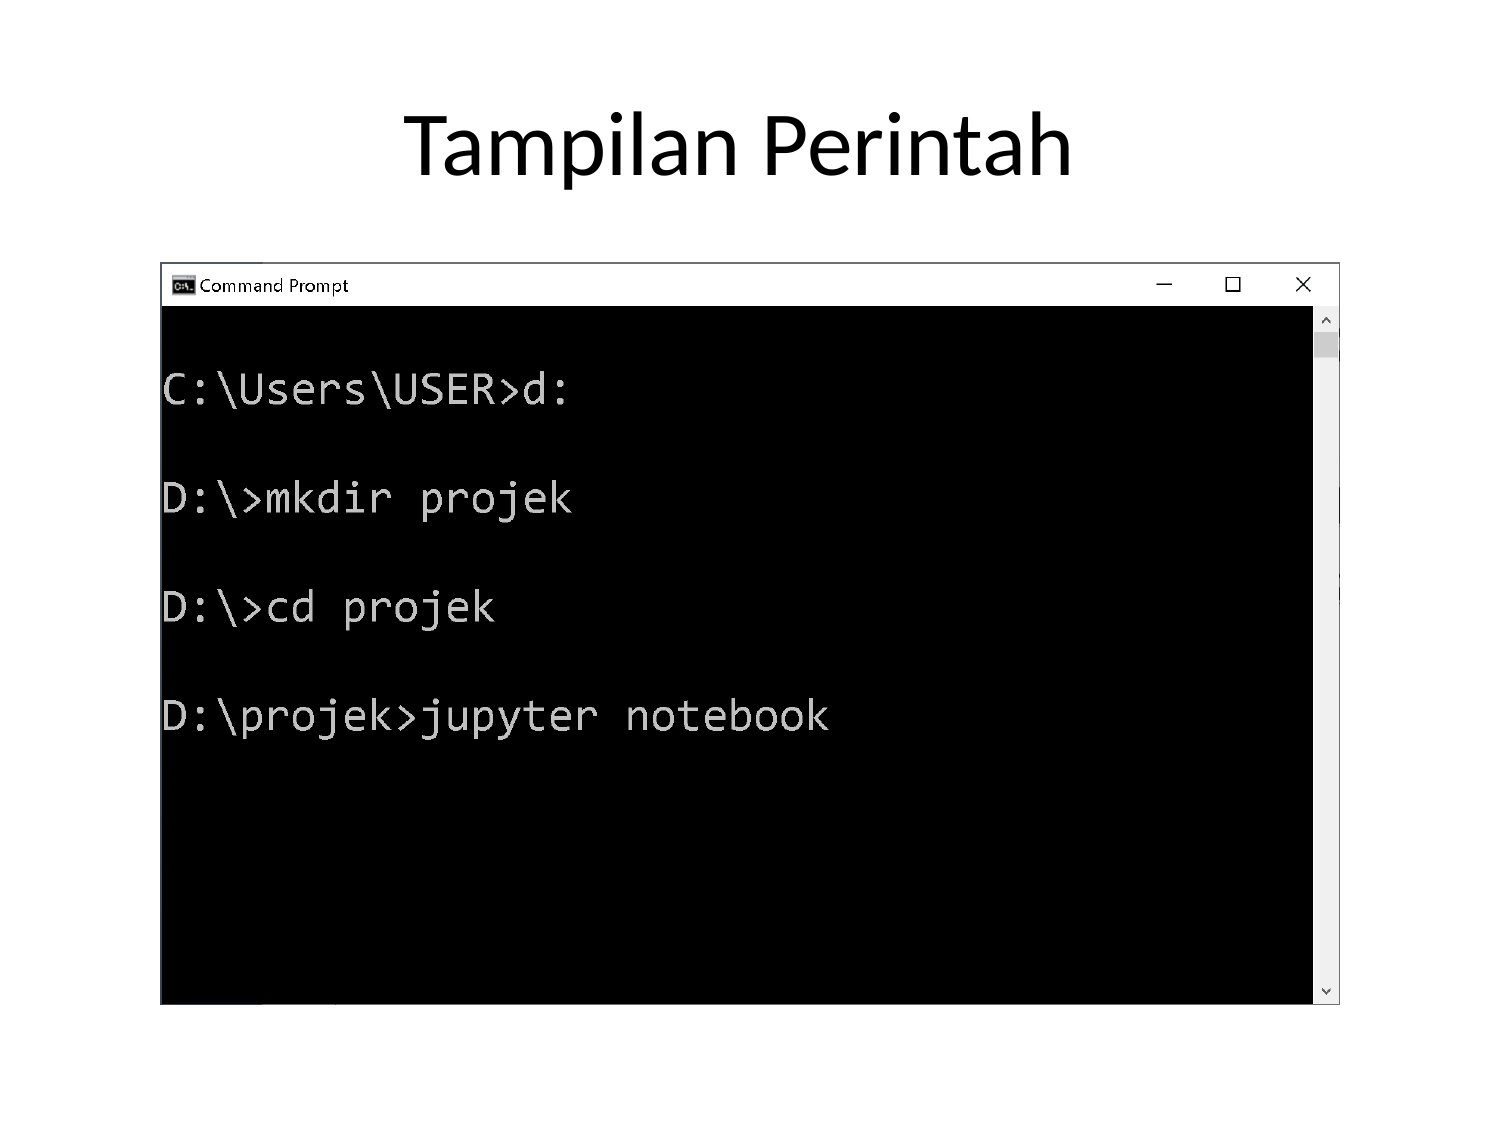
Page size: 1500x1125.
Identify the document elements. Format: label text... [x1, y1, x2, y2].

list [160, 262, 1340, 1006]
title Tampilan Perintah [75, 45, 1425, 233]
